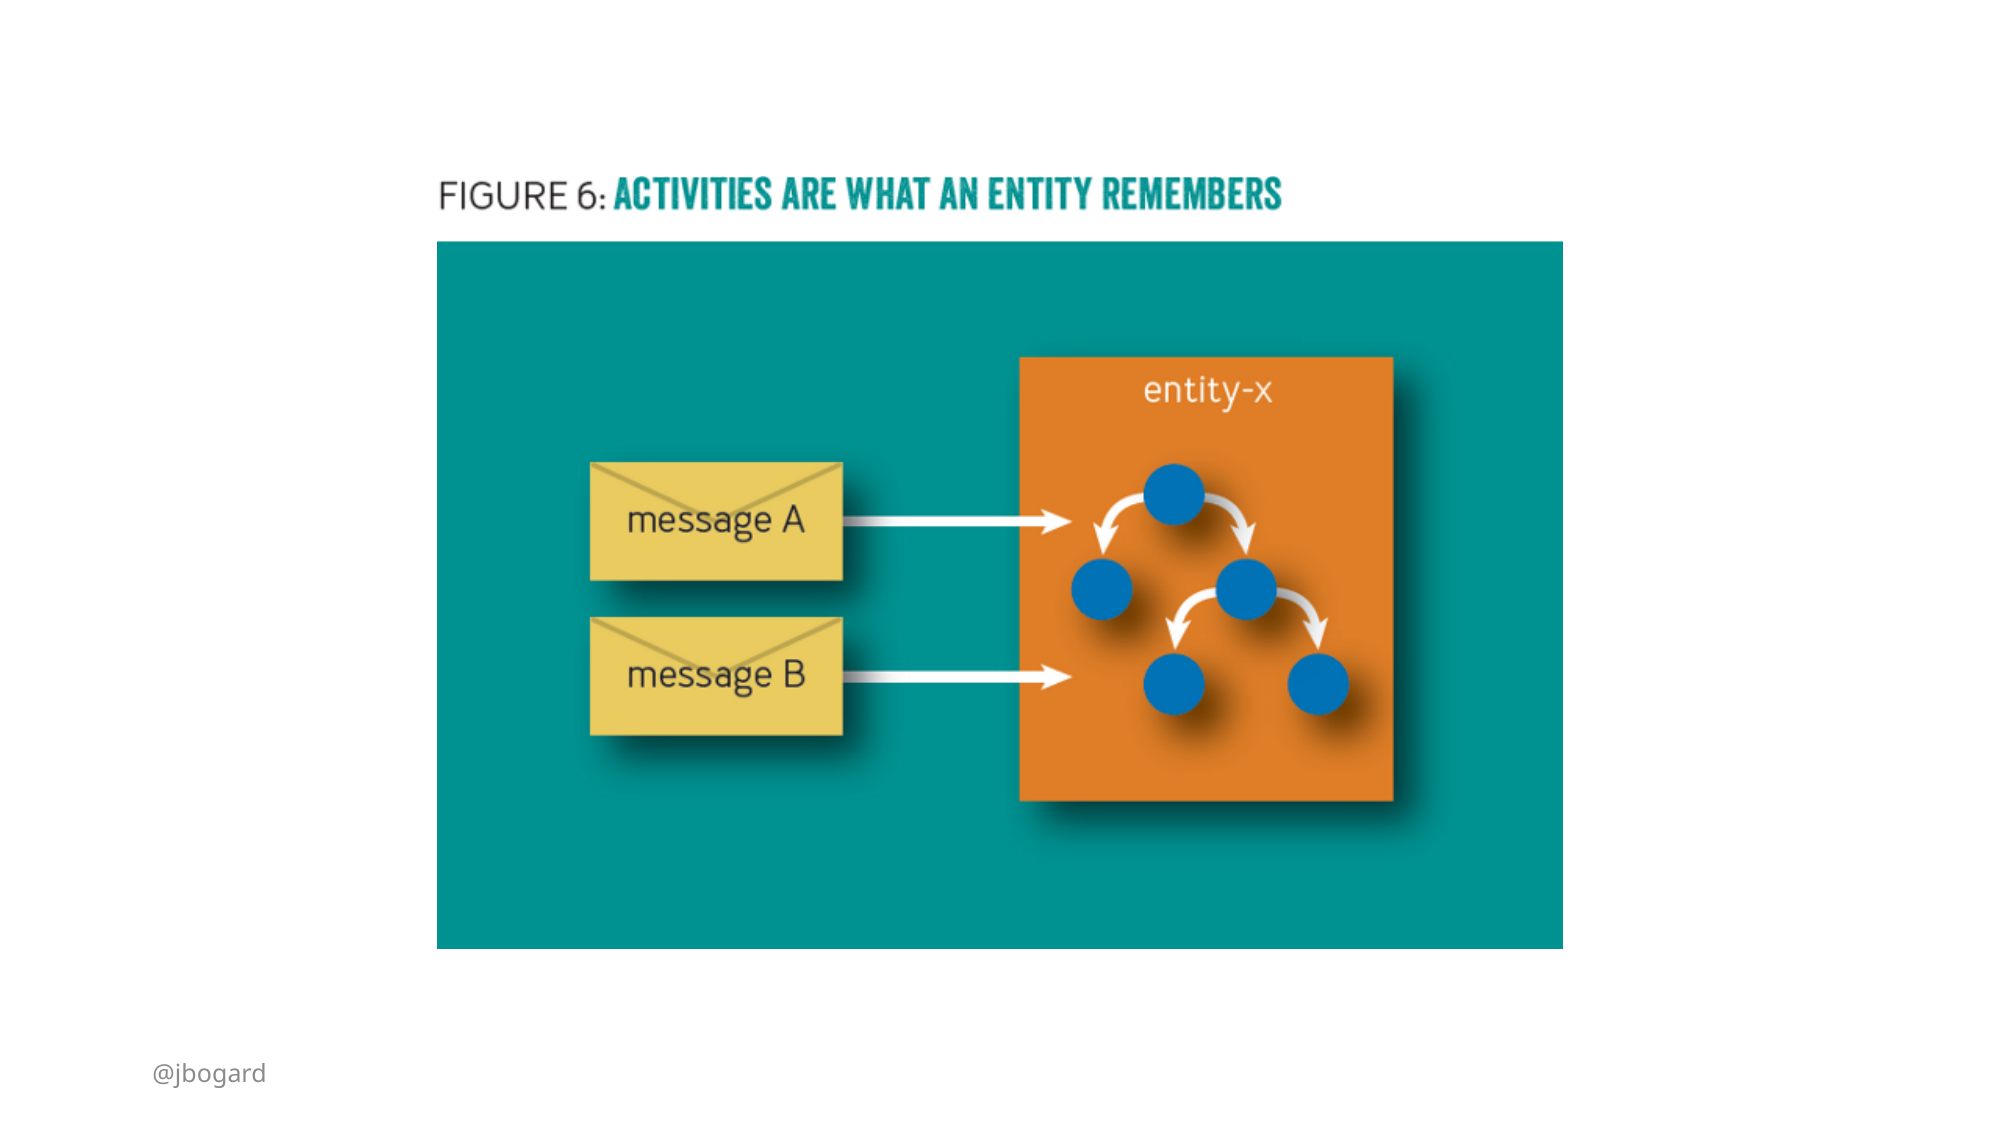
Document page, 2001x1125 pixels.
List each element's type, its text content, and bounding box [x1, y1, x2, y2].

picture [437, 176, 1563, 949]
slide_number @jbogard [137, 1042, 588, 1103]
